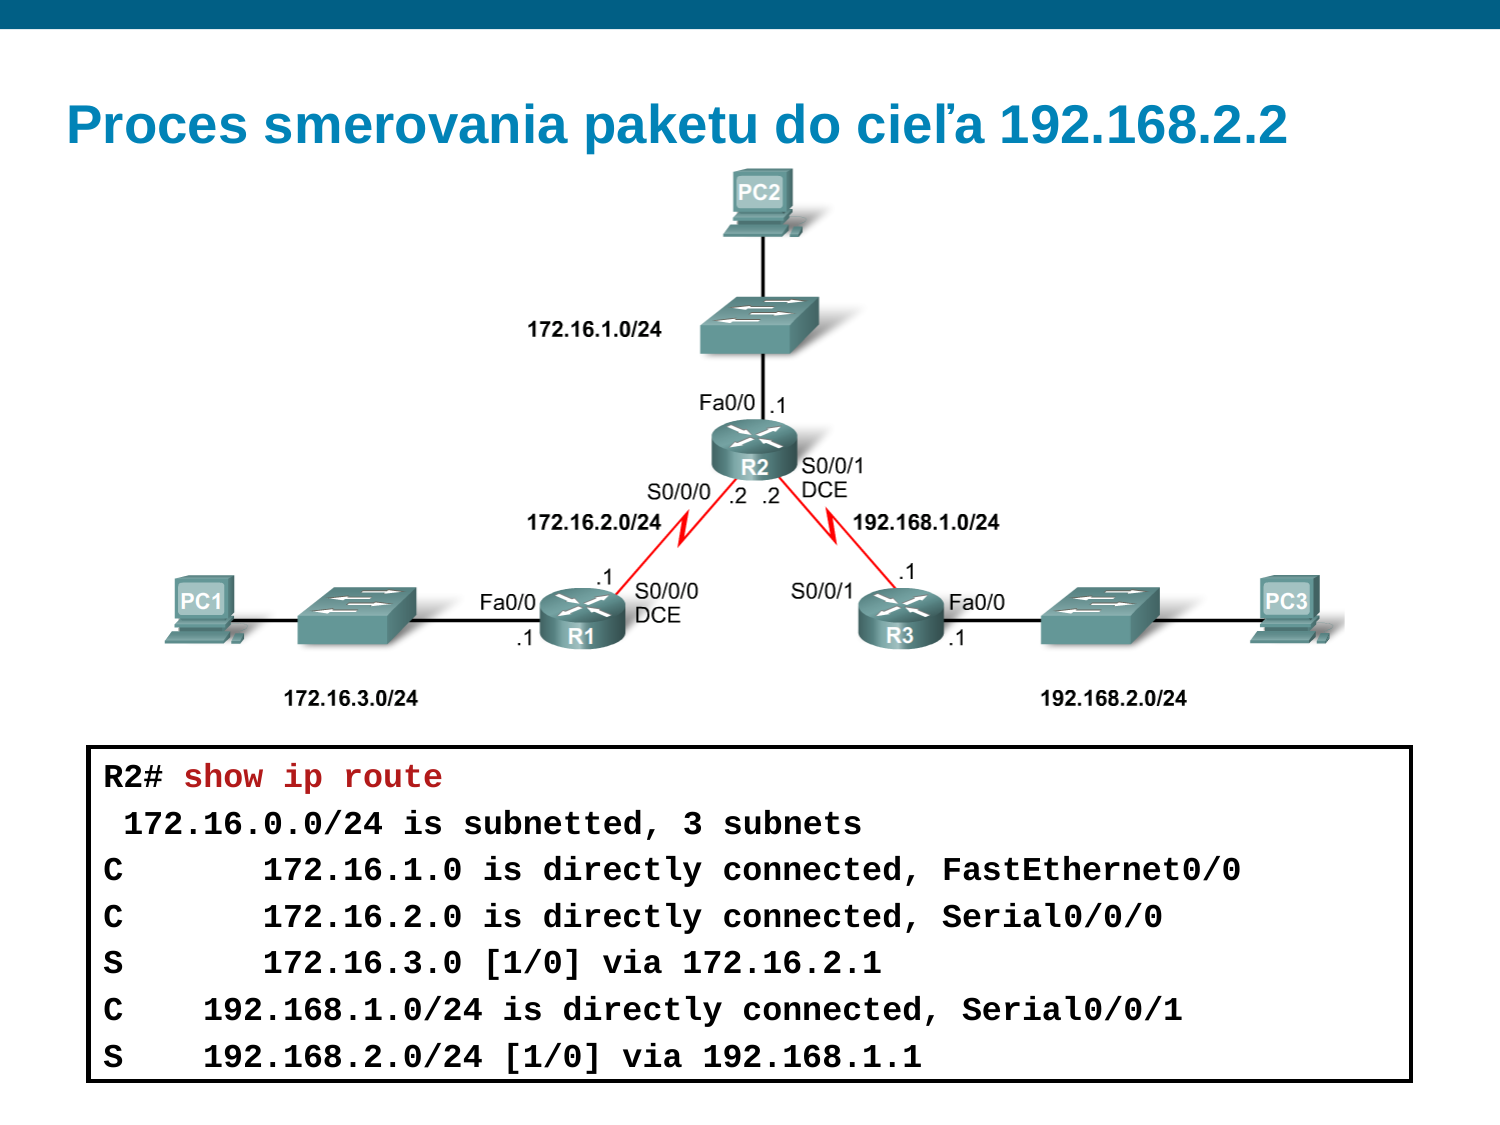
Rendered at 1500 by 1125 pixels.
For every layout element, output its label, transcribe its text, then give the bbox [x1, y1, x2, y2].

picture [155, 161, 1345, 717]
title Proces smerovania paketu do cieľa 192.168.2.2 [53, 50, 1447, 163]
text_box R2# show ip route 172.16.0.0/24 is subnetted, 3 subnets C 172.16.1.0 is directly connected, FastEthernet0/0 C 172.16.2.0 is directly connected, Serial0/0/0 S 172.16.3.0 [1/0] via 172.16.2.1 C 192.168.1.0/24 is directly connected, Serial0/0/1 S 192.168.2.0/24 [1/0] via 192.168.1.1 [88, 746, 1412, 1082]
